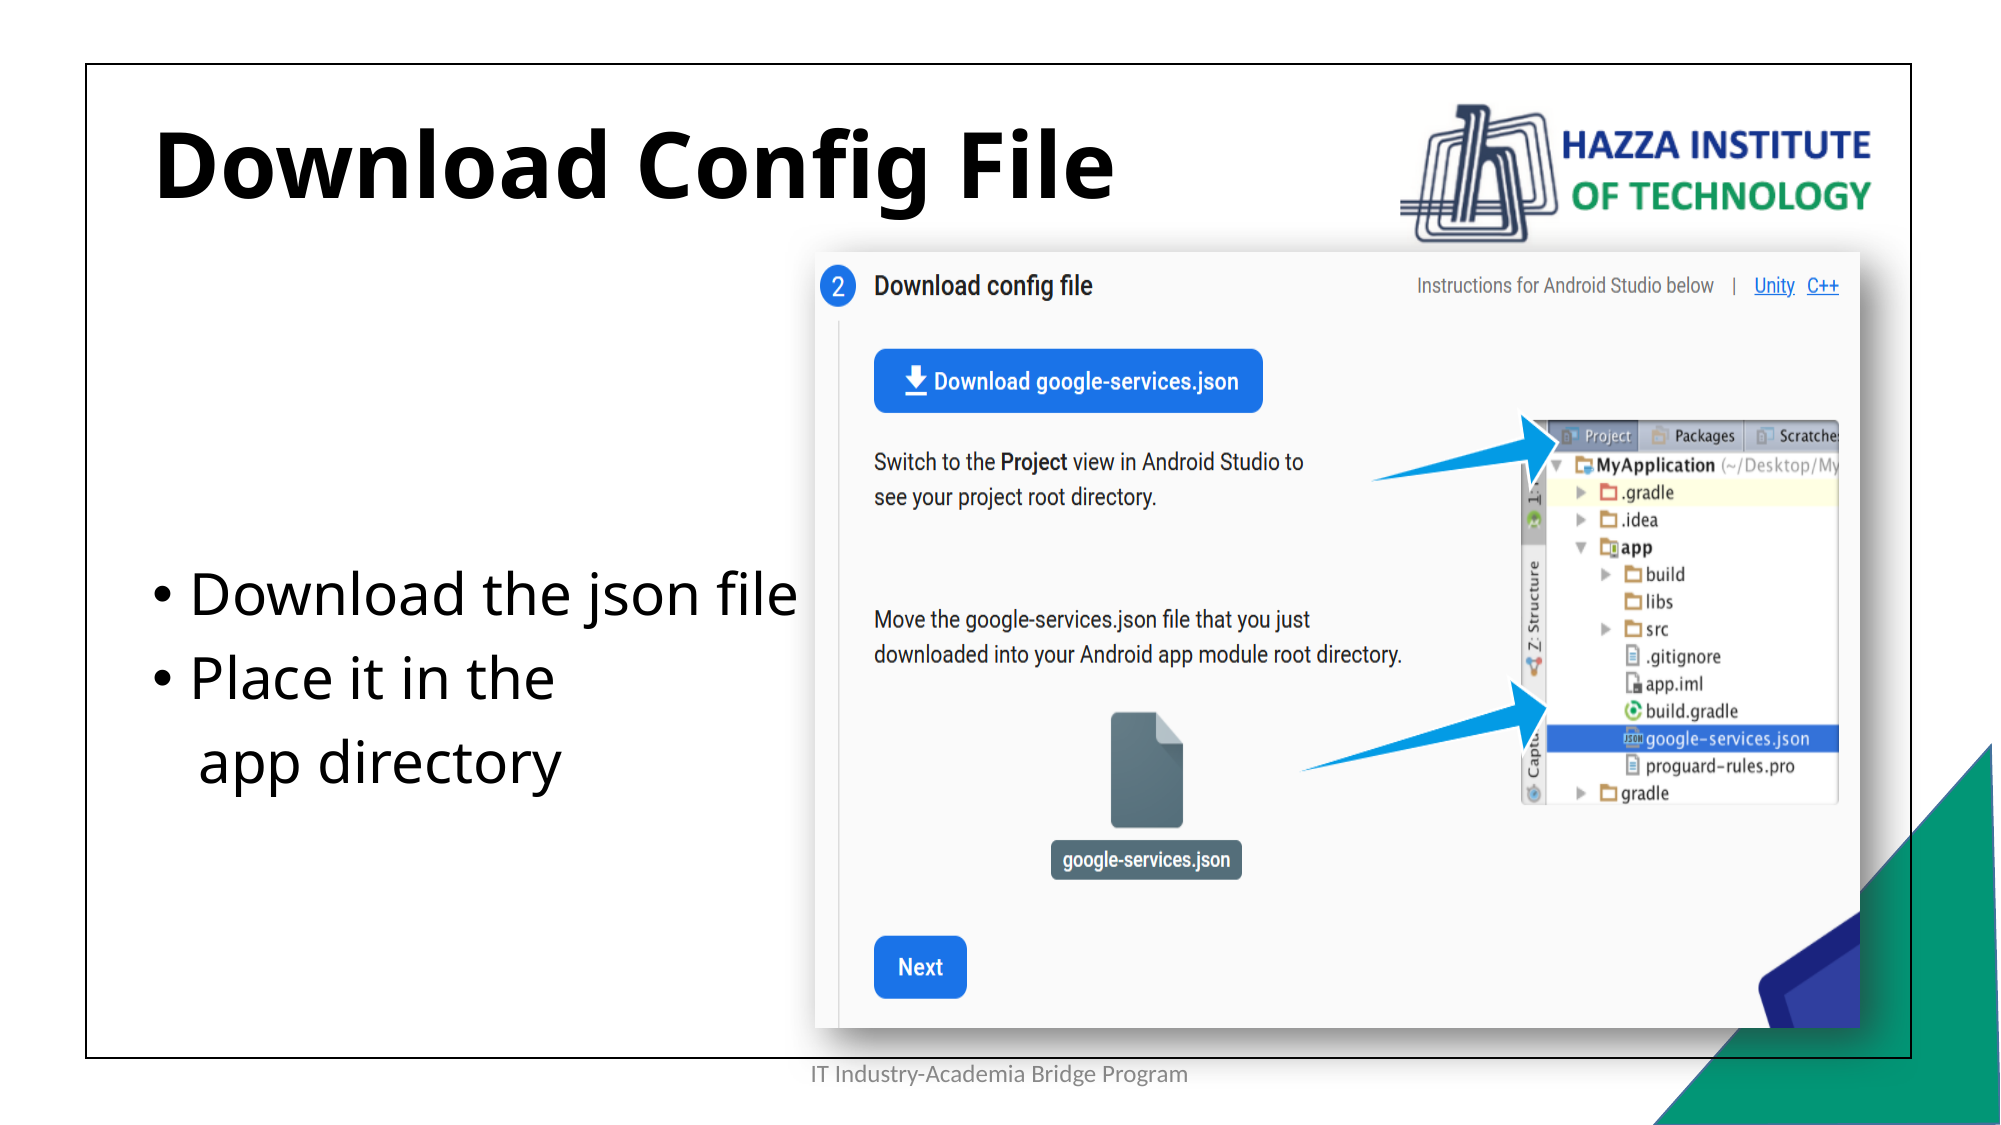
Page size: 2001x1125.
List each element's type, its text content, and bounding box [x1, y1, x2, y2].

picture [1392, 100, 1889, 248]
title Download Config File [137, 59, 1863, 278]
footer IT Industry-Academia Bridge Program [662, 1042, 1338, 1103]
text_box [1652, 743, 2000, 1125]
text_box [85, 63, 802, 1059]
picture [815, 252, 1860, 1029]
list Download the json file Place it in the app directory [137, 299, 798, 1014]
text_box [1863, 63, 1912, 1059]
